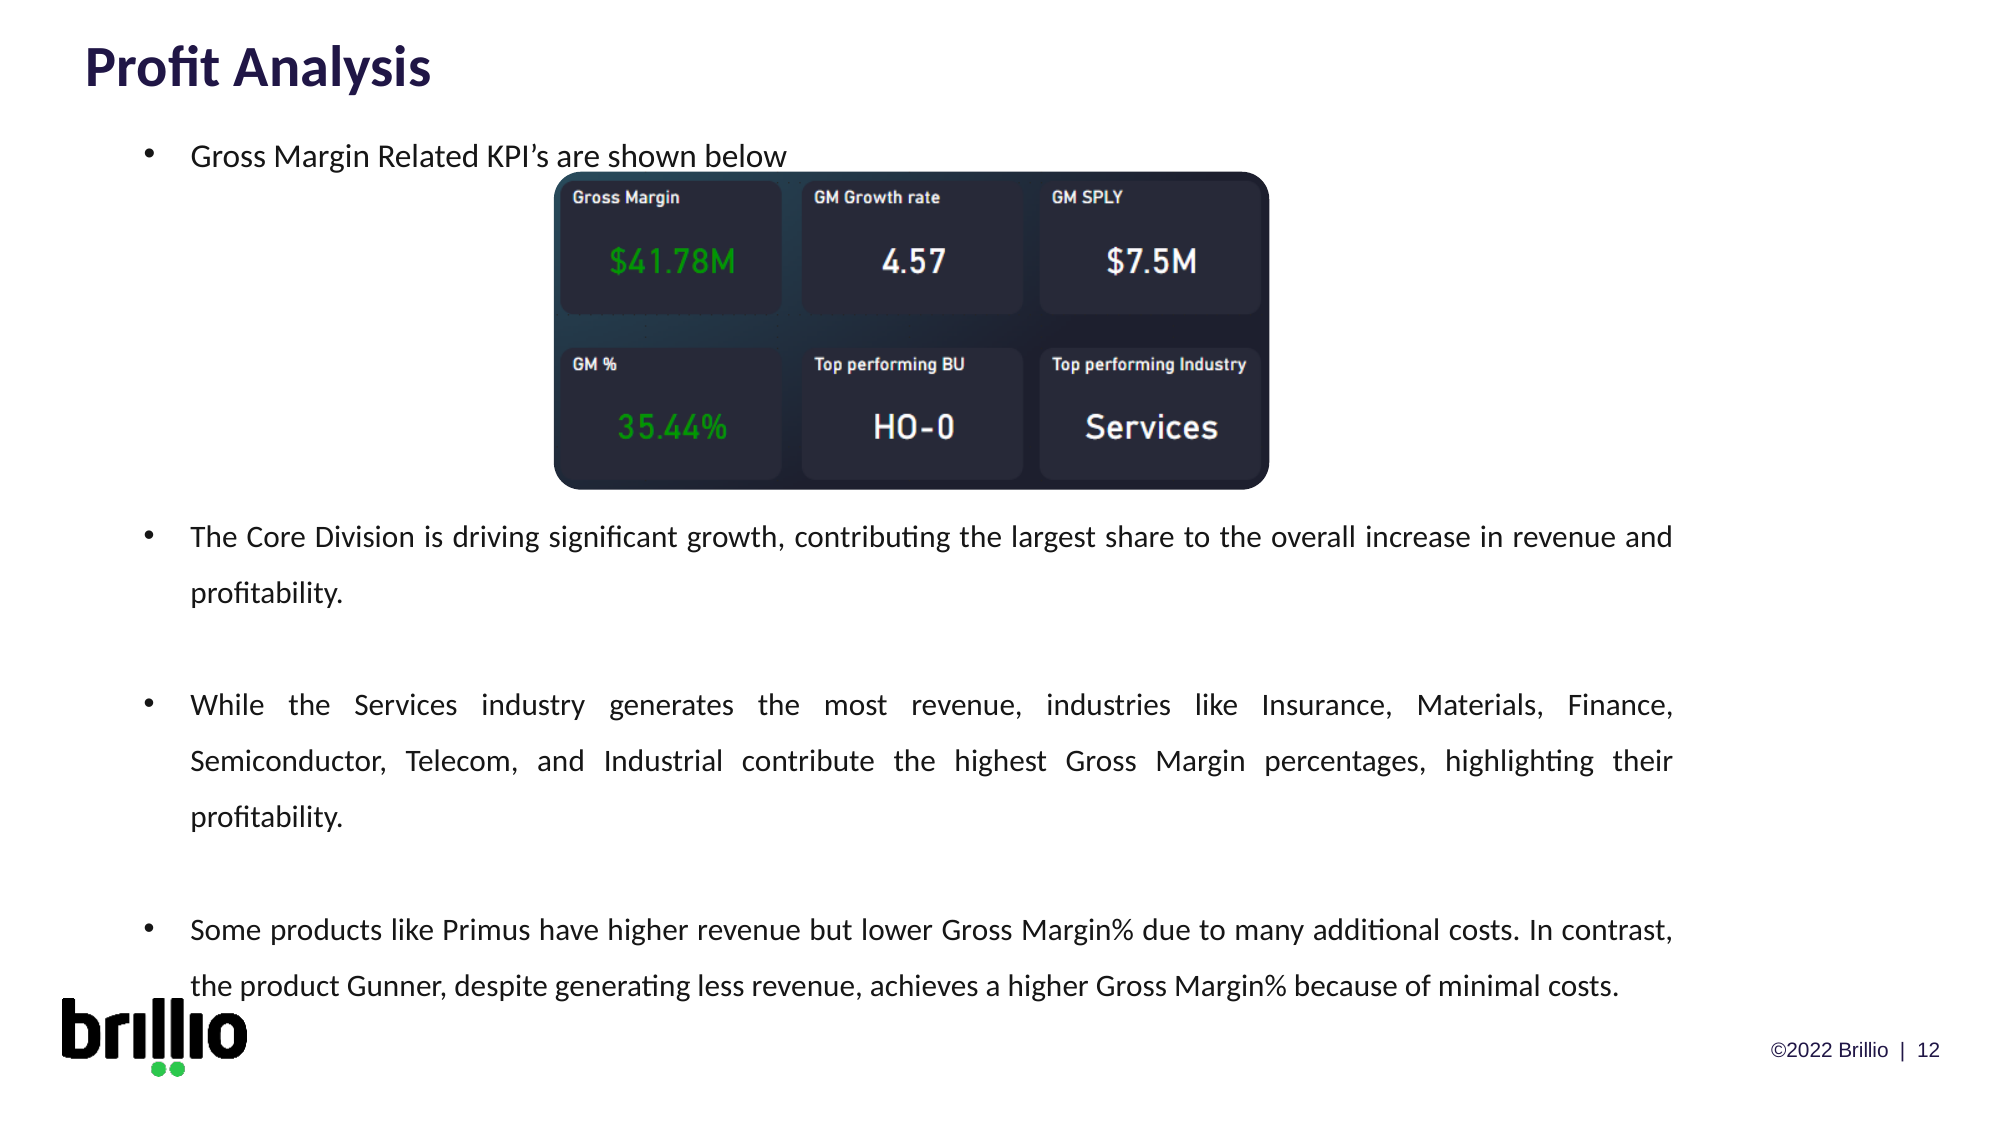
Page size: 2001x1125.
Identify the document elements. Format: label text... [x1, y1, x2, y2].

picture [553, 171, 1270, 490]
text_box The Core Division is driving significant growth, contributing the largest share to the overall increase in revenue and profitability. While the Services industry generates the most revenue, industries like Insurance, Materials, Finance, Semiconductor, Telecom, and Industrial contribute the highest Gross Margin percentages, highlighting their profitability. Some products like Primus have higher revenue but lower Gross Margin% due to many additional costs. In contrast, the product Gunner, despite generating less revenue, achieves a higher Gross Margin% because of minimal costs. [128, 489, 1691, 1010]
slide_number ©2022 Brillio | 12 [1616, 1019, 1940, 1062]
text_box Profit Analysis [71, 20, 477, 106]
text_box Gross Margin Related KPI’s are shown below [128, 106, 1158, 181]
picture [62, 998, 247, 1077]
